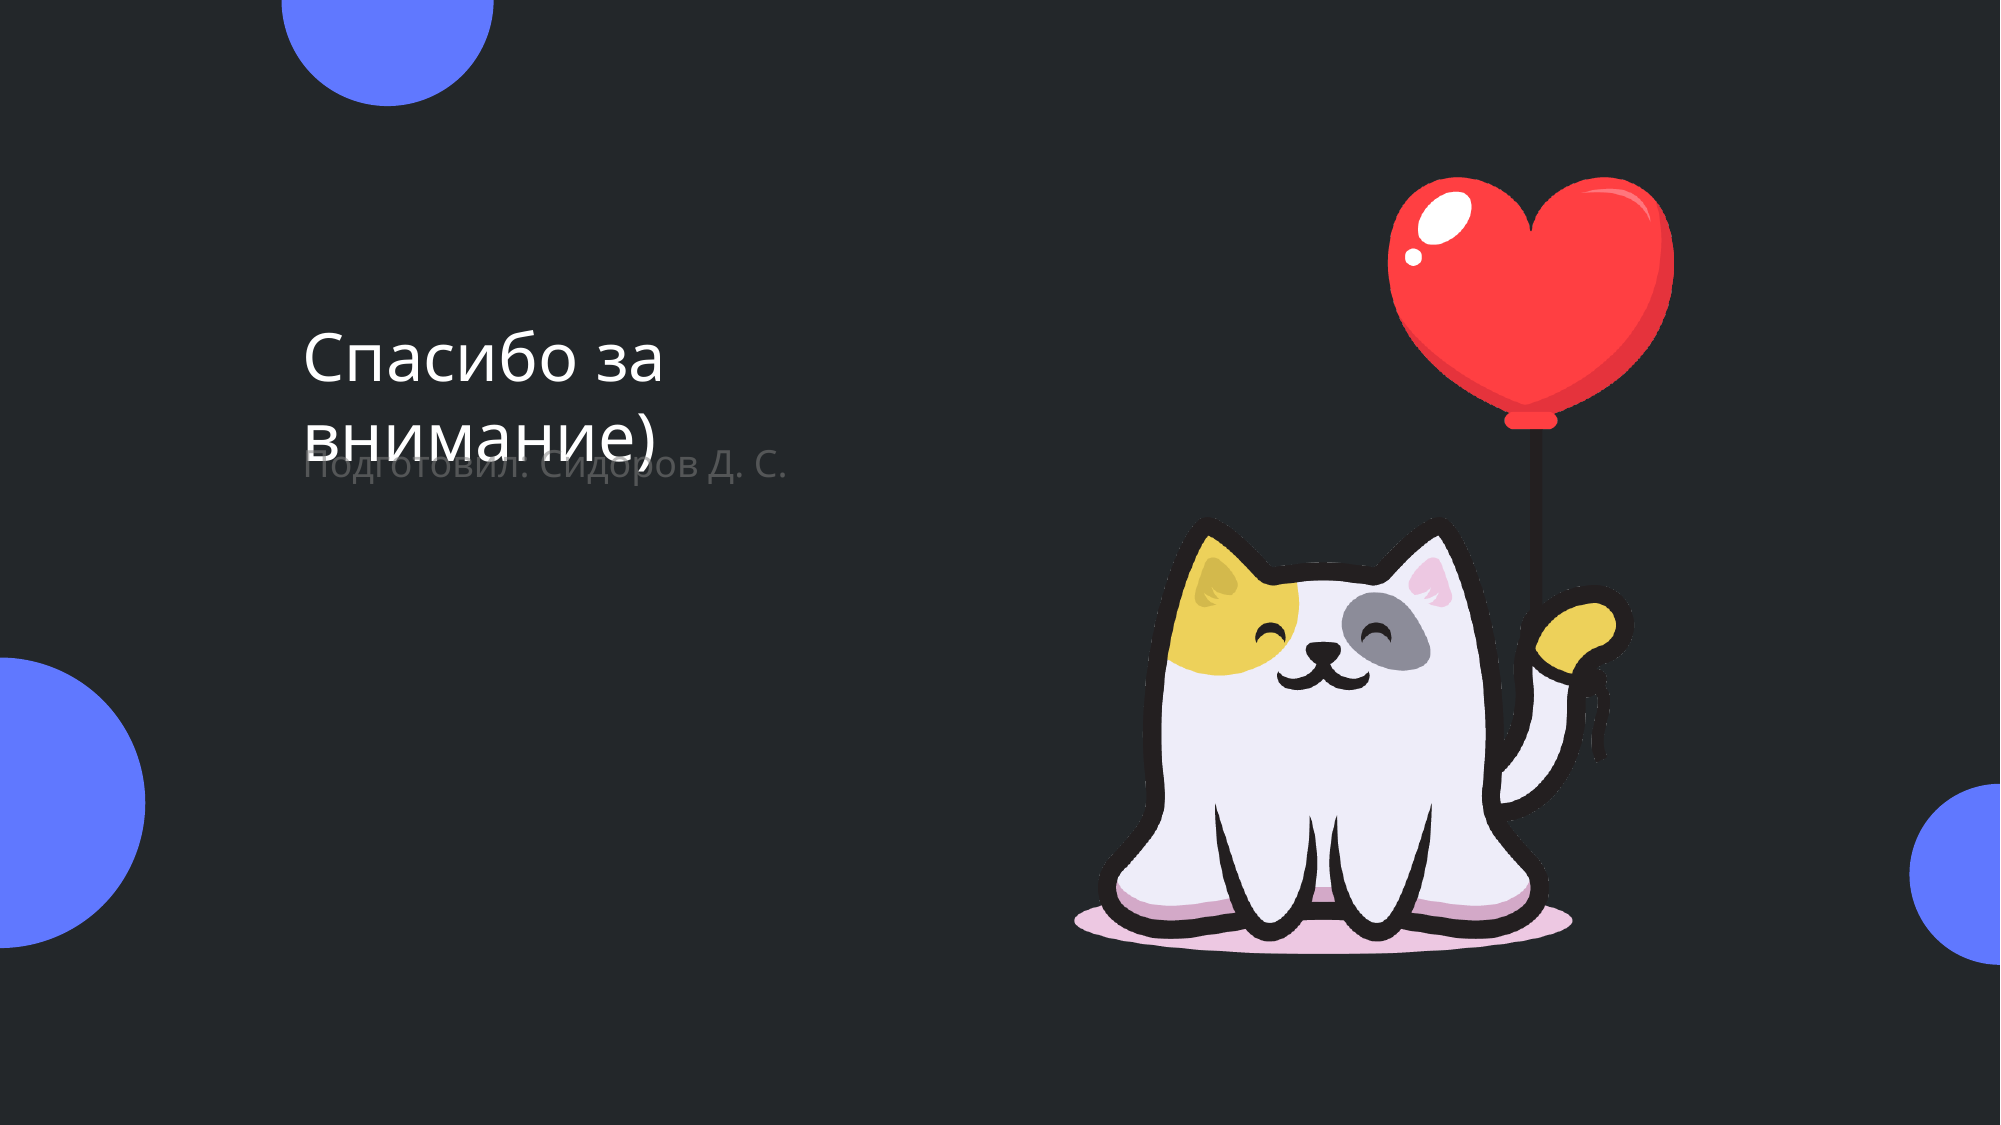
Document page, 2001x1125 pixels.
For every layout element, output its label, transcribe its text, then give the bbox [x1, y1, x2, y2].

text_box Подготовил: Сидоров Д. С. [287, 432, 819, 492]
picture [932, 106, 1839, 1012]
text_box [0, 656, 147, 950]
text_box [280, 0, 495, 108]
text_box Спасибо за внимание) [287, 307, 932, 483]
text_box [1908, 782, 2000, 966]
